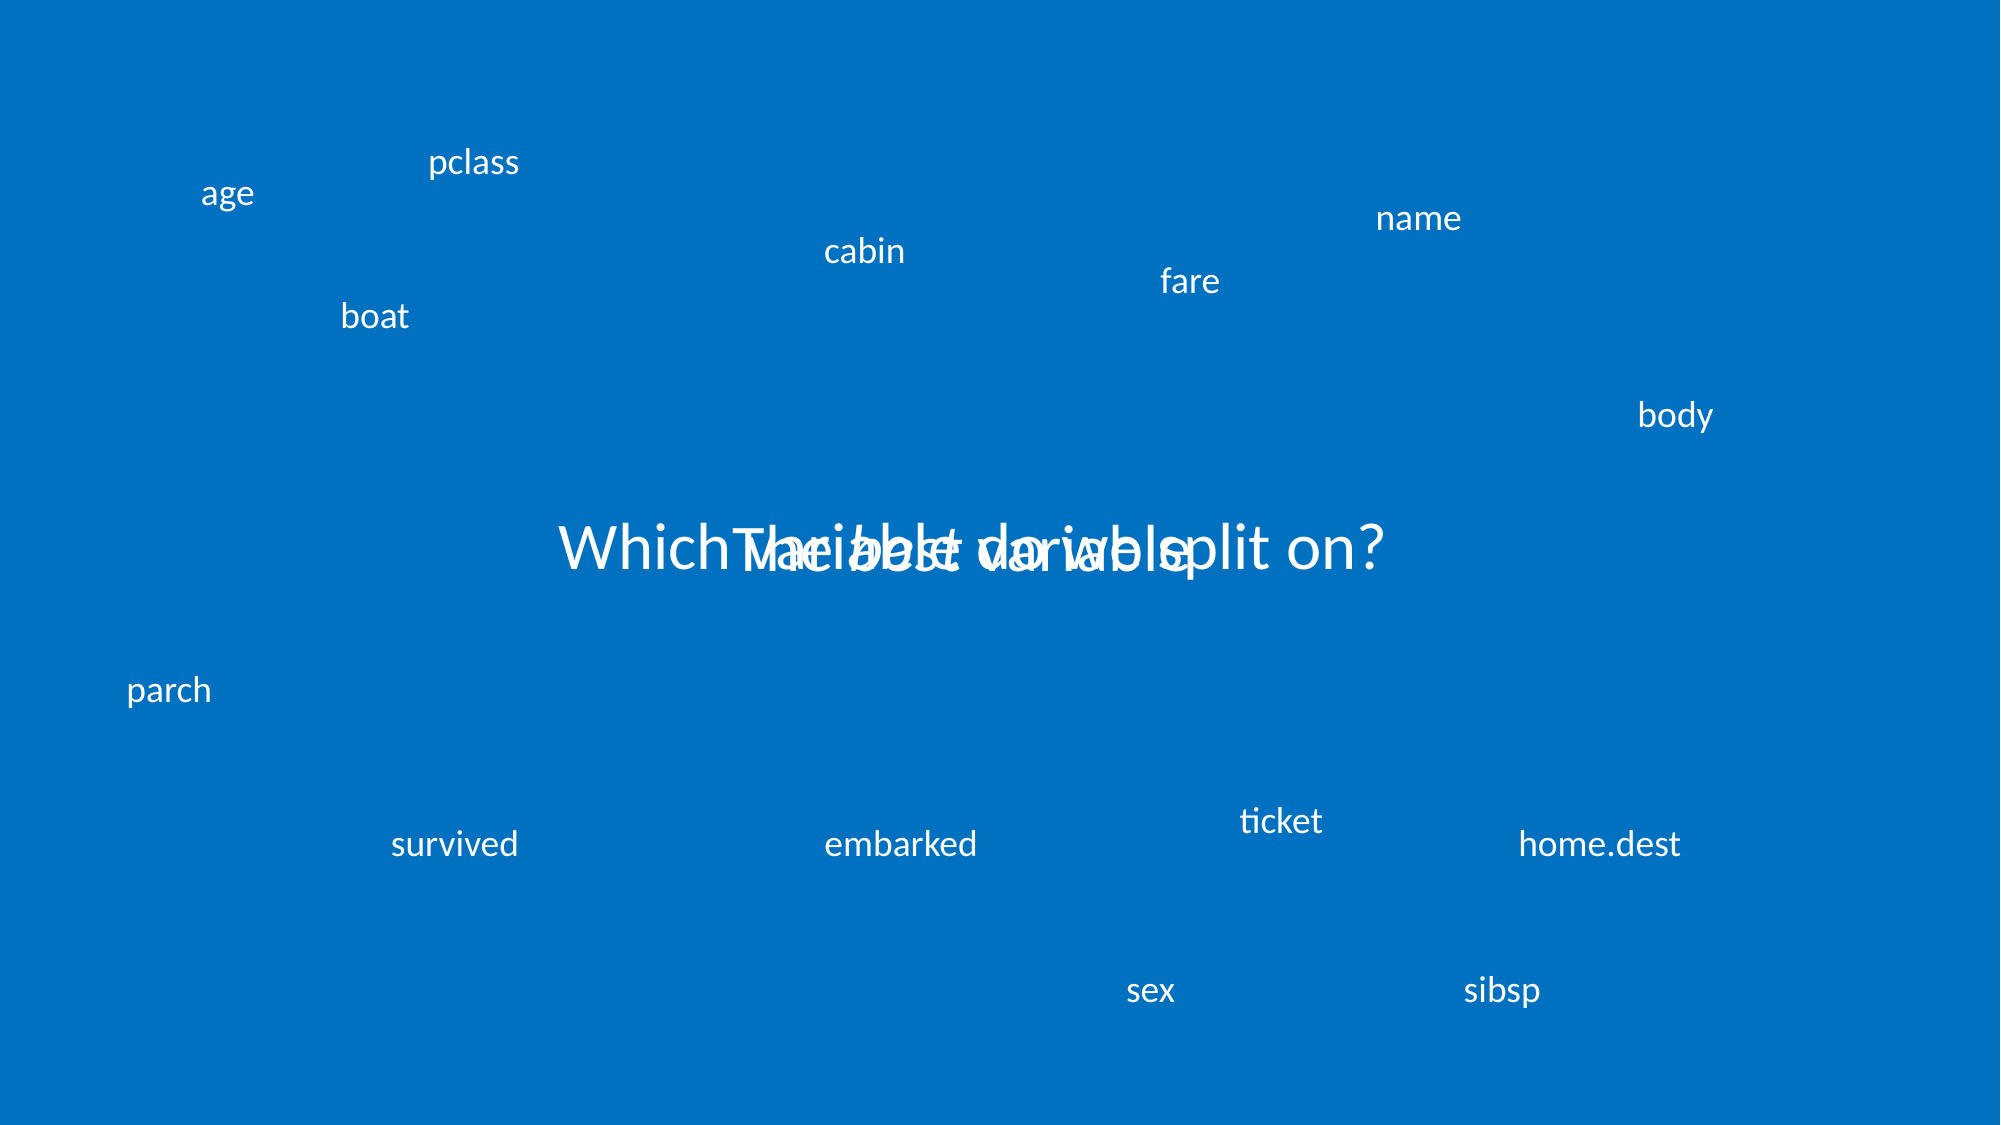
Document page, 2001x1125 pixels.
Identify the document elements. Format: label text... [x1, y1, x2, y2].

text_box ticket [1224, 788, 1338, 849]
text_box embarked [809, 811, 994, 872]
text_box cabin [809, 218, 921, 279]
text_box pclass [413, 130, 535, 190]
text_box survived [376, 811, 535, 872]
text_box fare [1145, 248, 1236, 309]
text_box age [186, 160, 270, 221]
text_box sex [1111, 957, 1190, 1018]
text_box parch [111, 657, 228, 718]
text_box body [1622, 382, 1729, 442]
text_box name [1360, 185, 1478, 246]
text_box Which variable do we split on? [544, 495, 1403, 590]
text_box boat [325, 284, 425, 344]
text_box sibsp [1449, 957, 1556, 1018]
text_box home.dest [1503, 811, 1697, 872]
